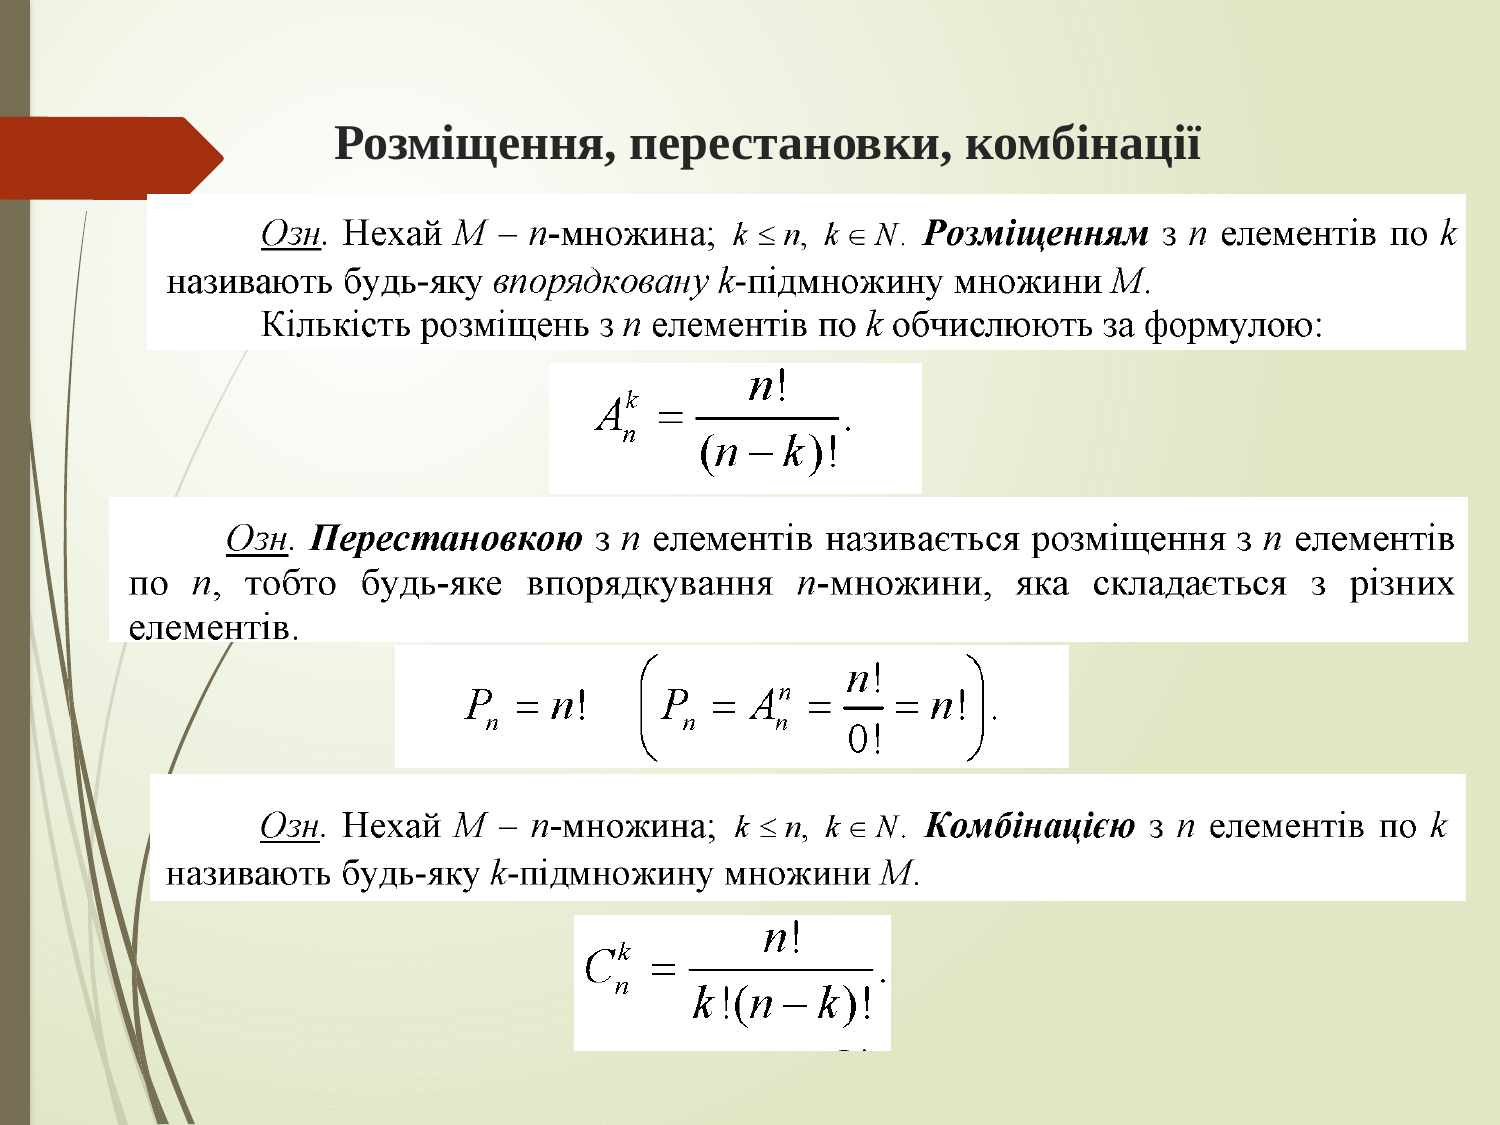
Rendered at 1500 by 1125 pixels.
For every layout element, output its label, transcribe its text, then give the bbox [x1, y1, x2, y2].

picture [147, 194, 1466, 351]
title Розміщення, перестановки, комбінації [319, 102, 1400, 194]
picture [150, 774, 1466, 901]
picture [109, 496, 1469, 643]
picture [548, 363, 922, 494]
picture [574, 915, 891, 1052]
picture [395, 644, 1070, 769]
